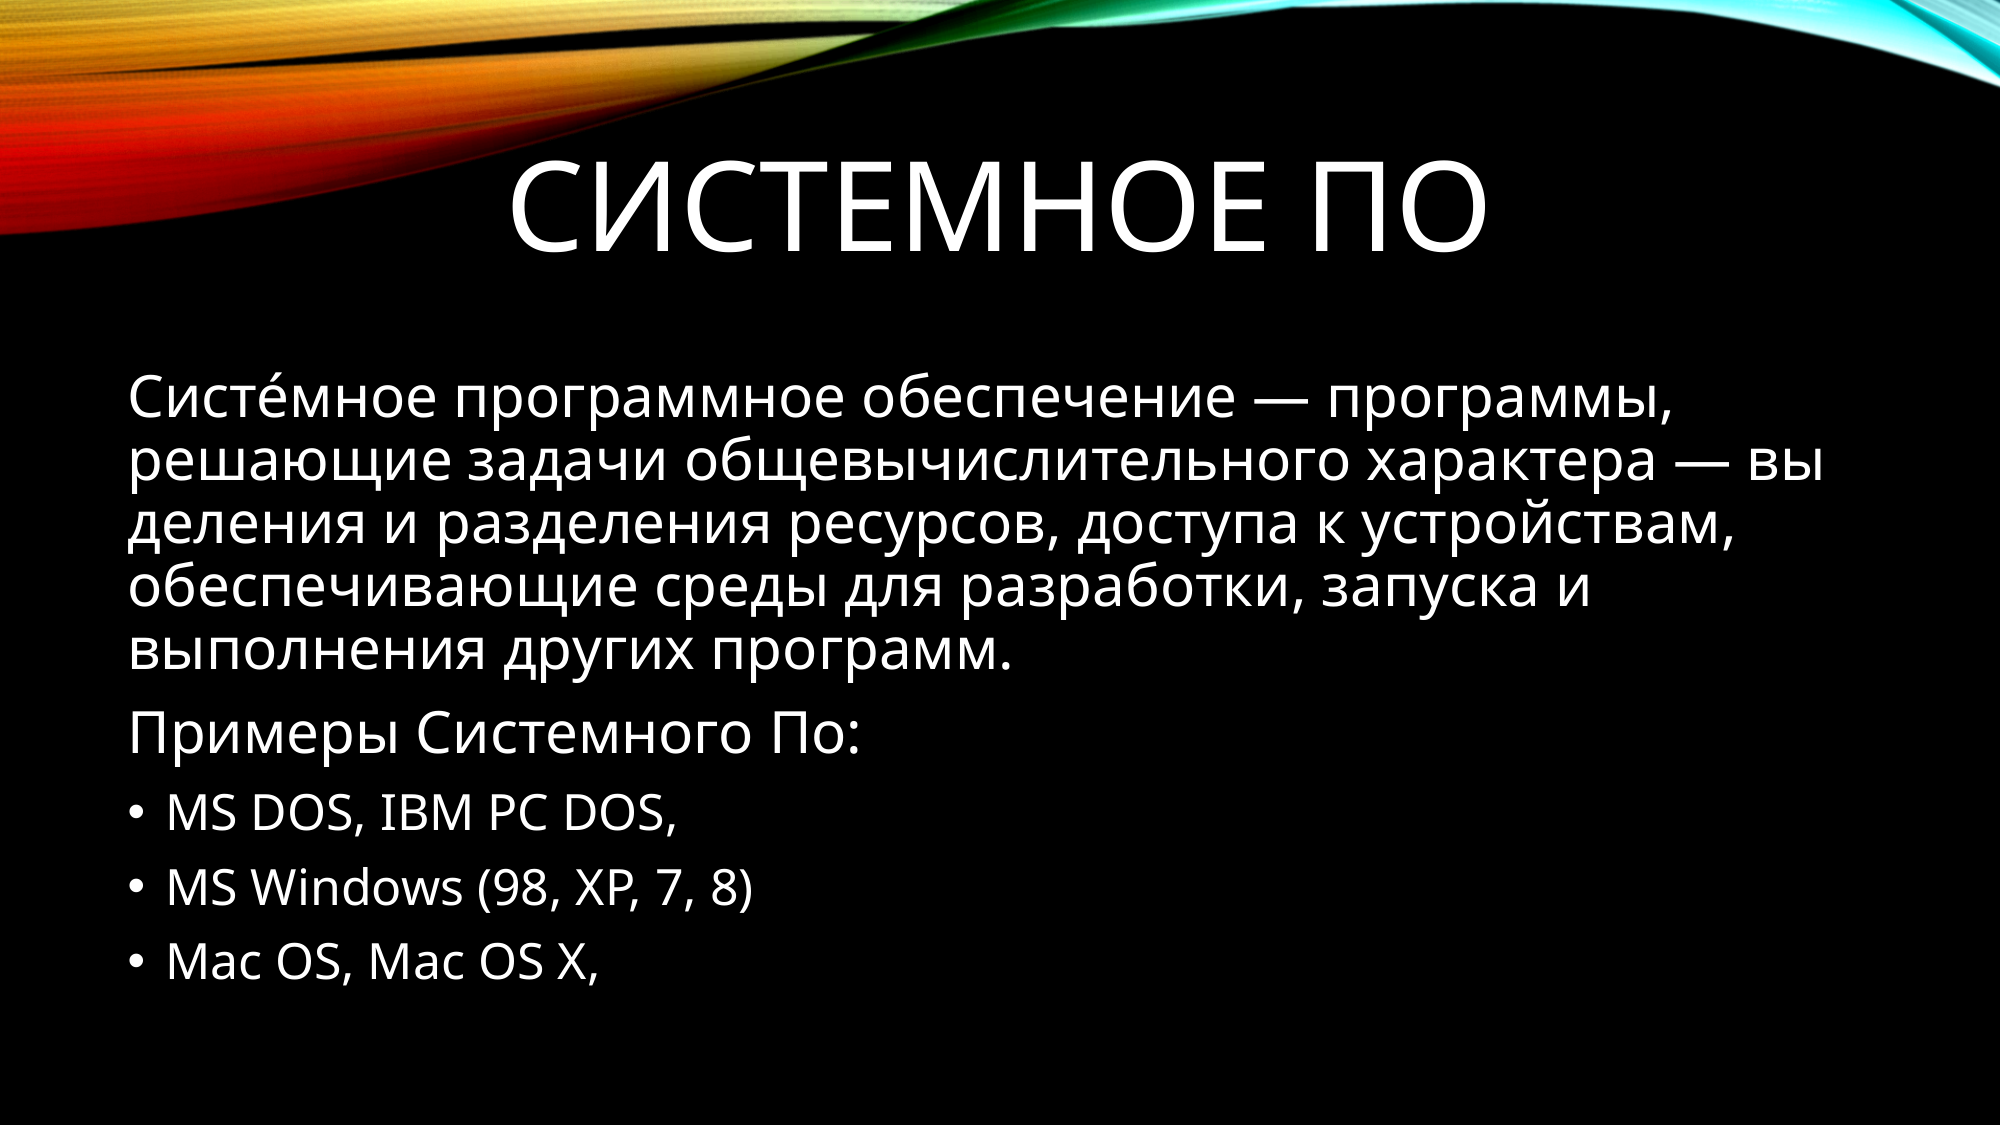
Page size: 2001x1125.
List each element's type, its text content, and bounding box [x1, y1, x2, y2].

picture [0, 0, 2000, 237]
title Системное ПО [293, 104, 1707, 317]
list Систе́мное программное обеспечение — программы, решающие задачи общевычислительного характера — вы­де­ле­ния и разделения ресурсов, доступа к устройствам, обеспечивающие среды для разработки, запуска и выполнения других про­грамм. Примеры Системного По: MS DOS, IBM PC DOS, MS Windows (98, XP, 7, 8) Mac OS, Mac OS X, [112, 360, 1888, 1021]
